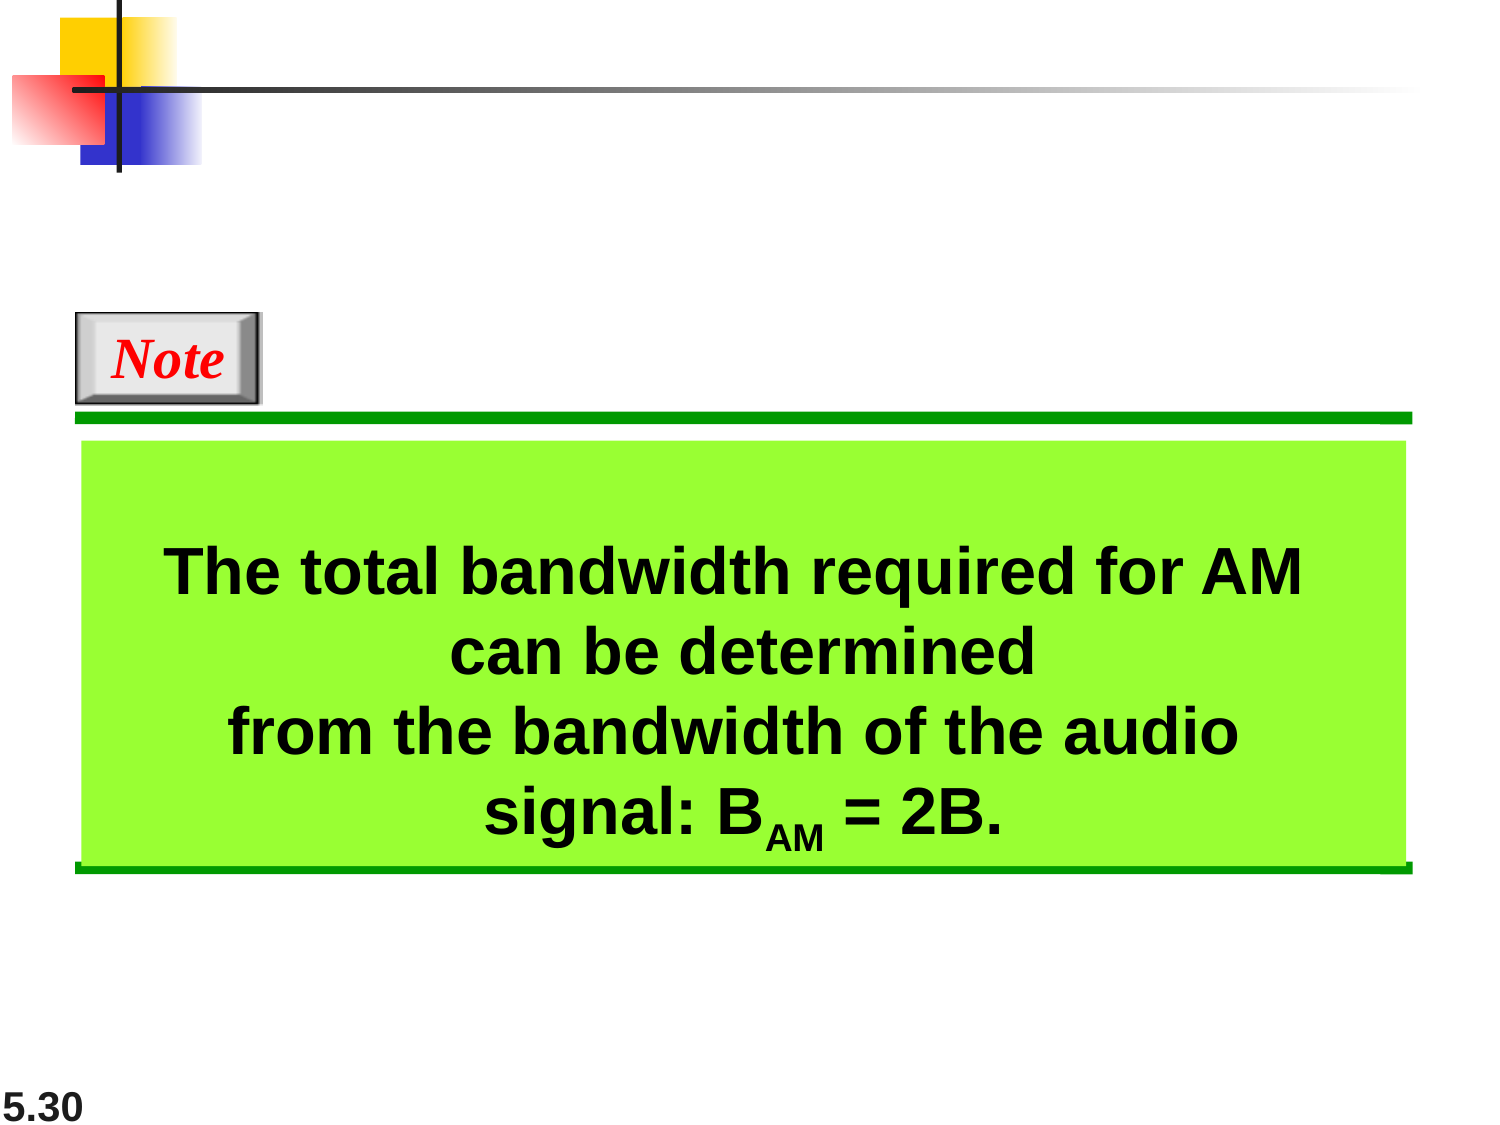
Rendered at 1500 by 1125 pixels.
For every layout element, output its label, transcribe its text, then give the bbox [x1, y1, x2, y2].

text_box [60, 17, 116, 86]
text_box [12, 75, 105, 145]
text_box [122, 93, 141, 165]
text_box [80, 93, 116, 165]
text_box [141, 93, 202, 165]
slide_number 5.30 [0, 1062, 300, 1125]
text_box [74, 312, 263, 406]
text_box [116, 0, 122, 87]
text_box The total bandwidth required for AM can be determined from the bandwidth of the audio signal: BAM = 2B. [81, 440, 1407, 867]
text_box [116, 93, 122, 173]
text_box [72, 87, 1423, 93]
text_box [122, 17, 177, 86]
